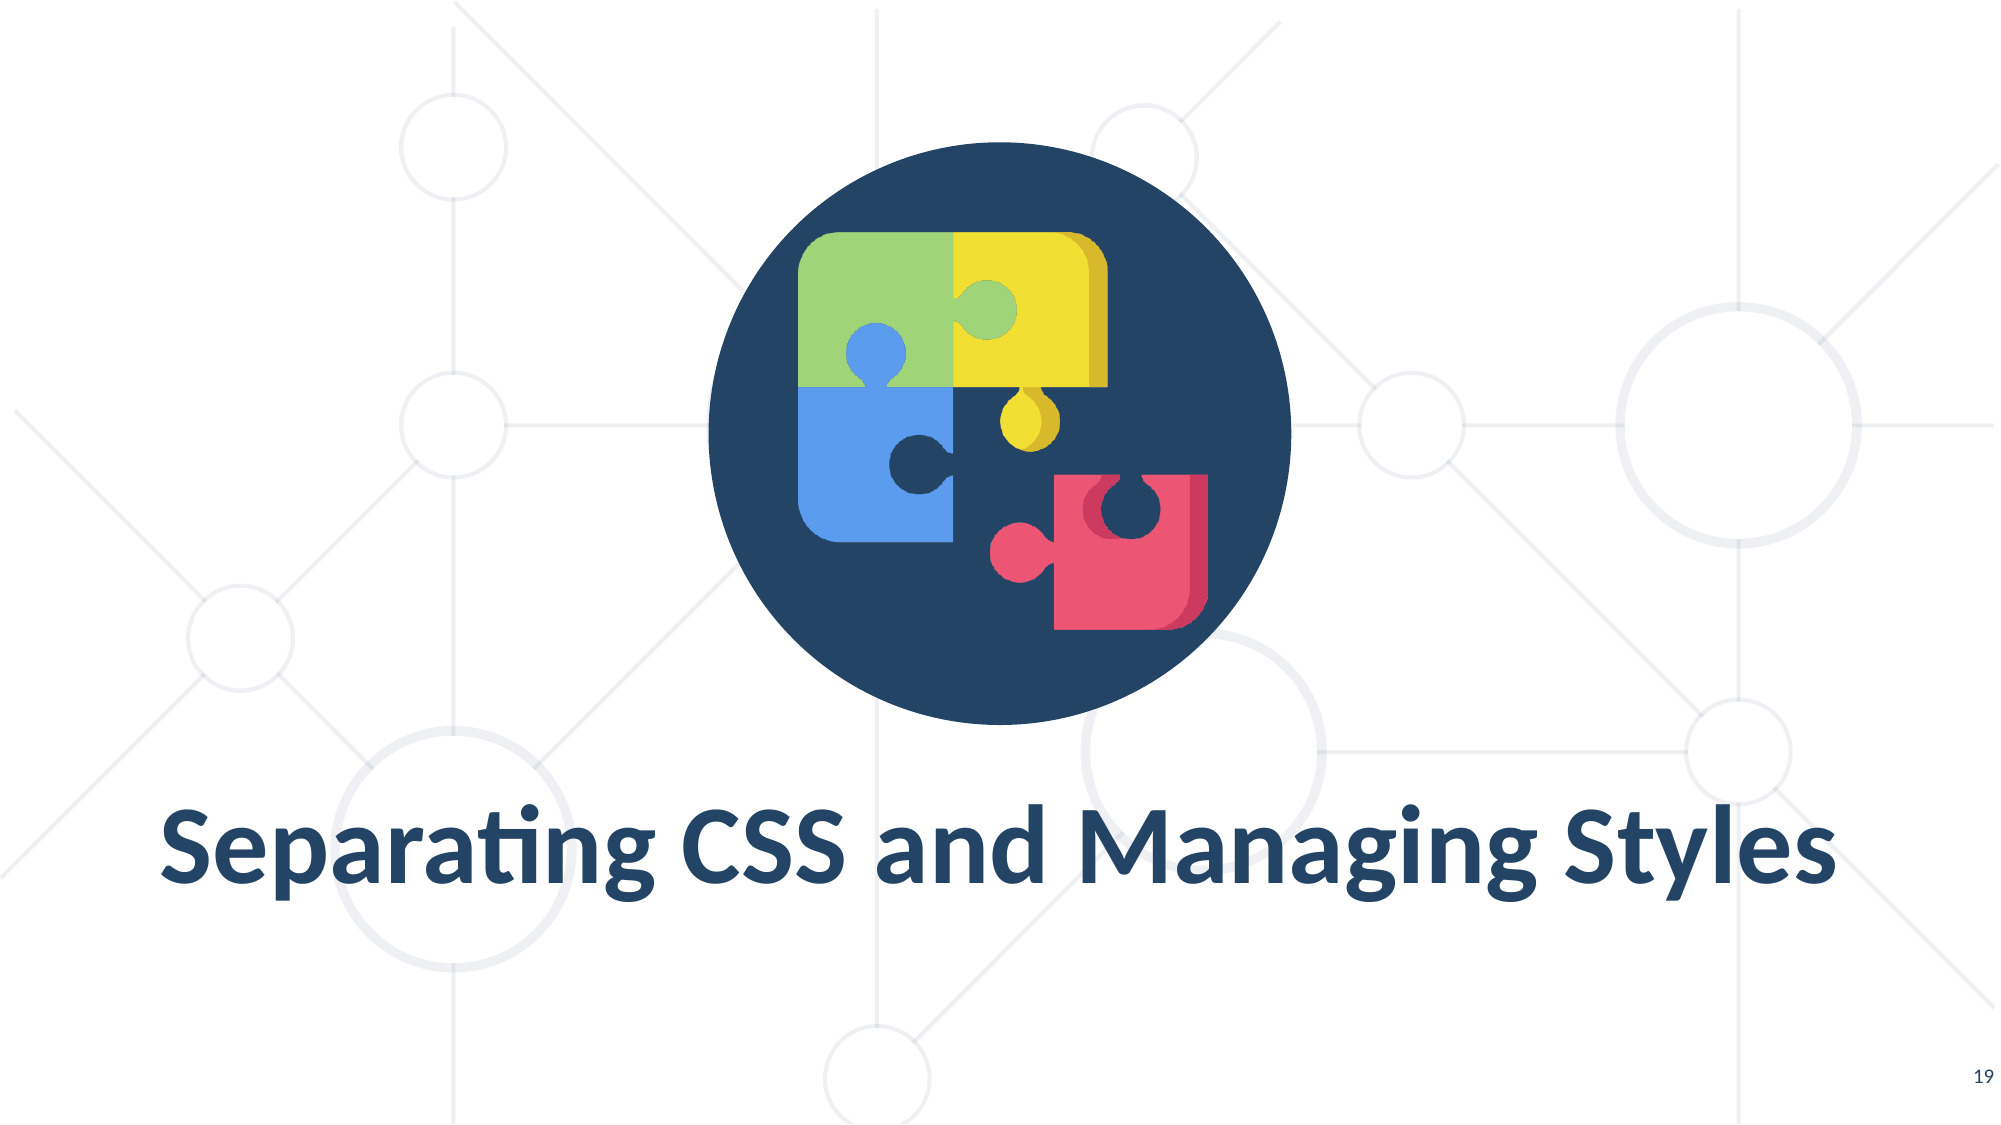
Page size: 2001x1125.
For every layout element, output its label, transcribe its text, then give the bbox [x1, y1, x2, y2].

slide_number 19 [1929, 1049, 2000, 1100]
list Separating CSS and Managing Styles [100, 771, 1900, 898]
picture [797, 225, 1209, 636]
